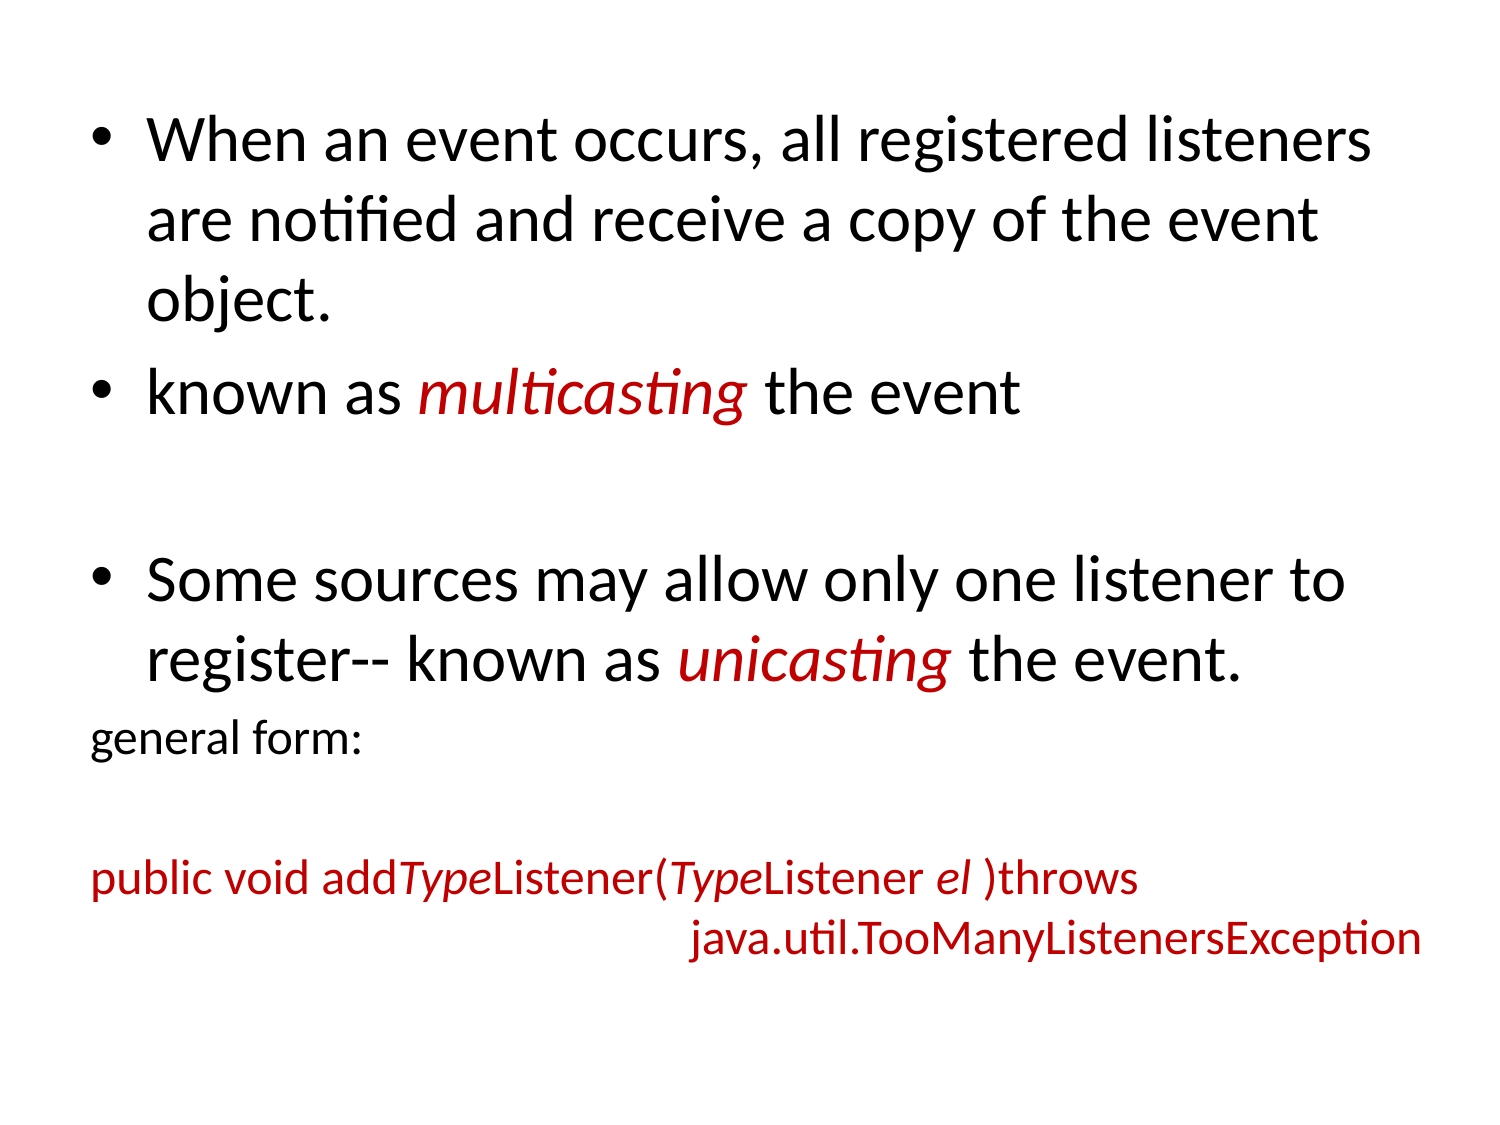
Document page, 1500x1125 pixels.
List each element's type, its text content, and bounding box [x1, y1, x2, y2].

list When an event occurs, all registered listeners are notified and receive a copy of the event object. known as multicasting the event Some sources may allow only one listener to register-- known as unicasting the event. general form: public void addTypeListener(TypeListener el )throws java.util.TooManyListenersException [75, 87, 1463, 1038]
